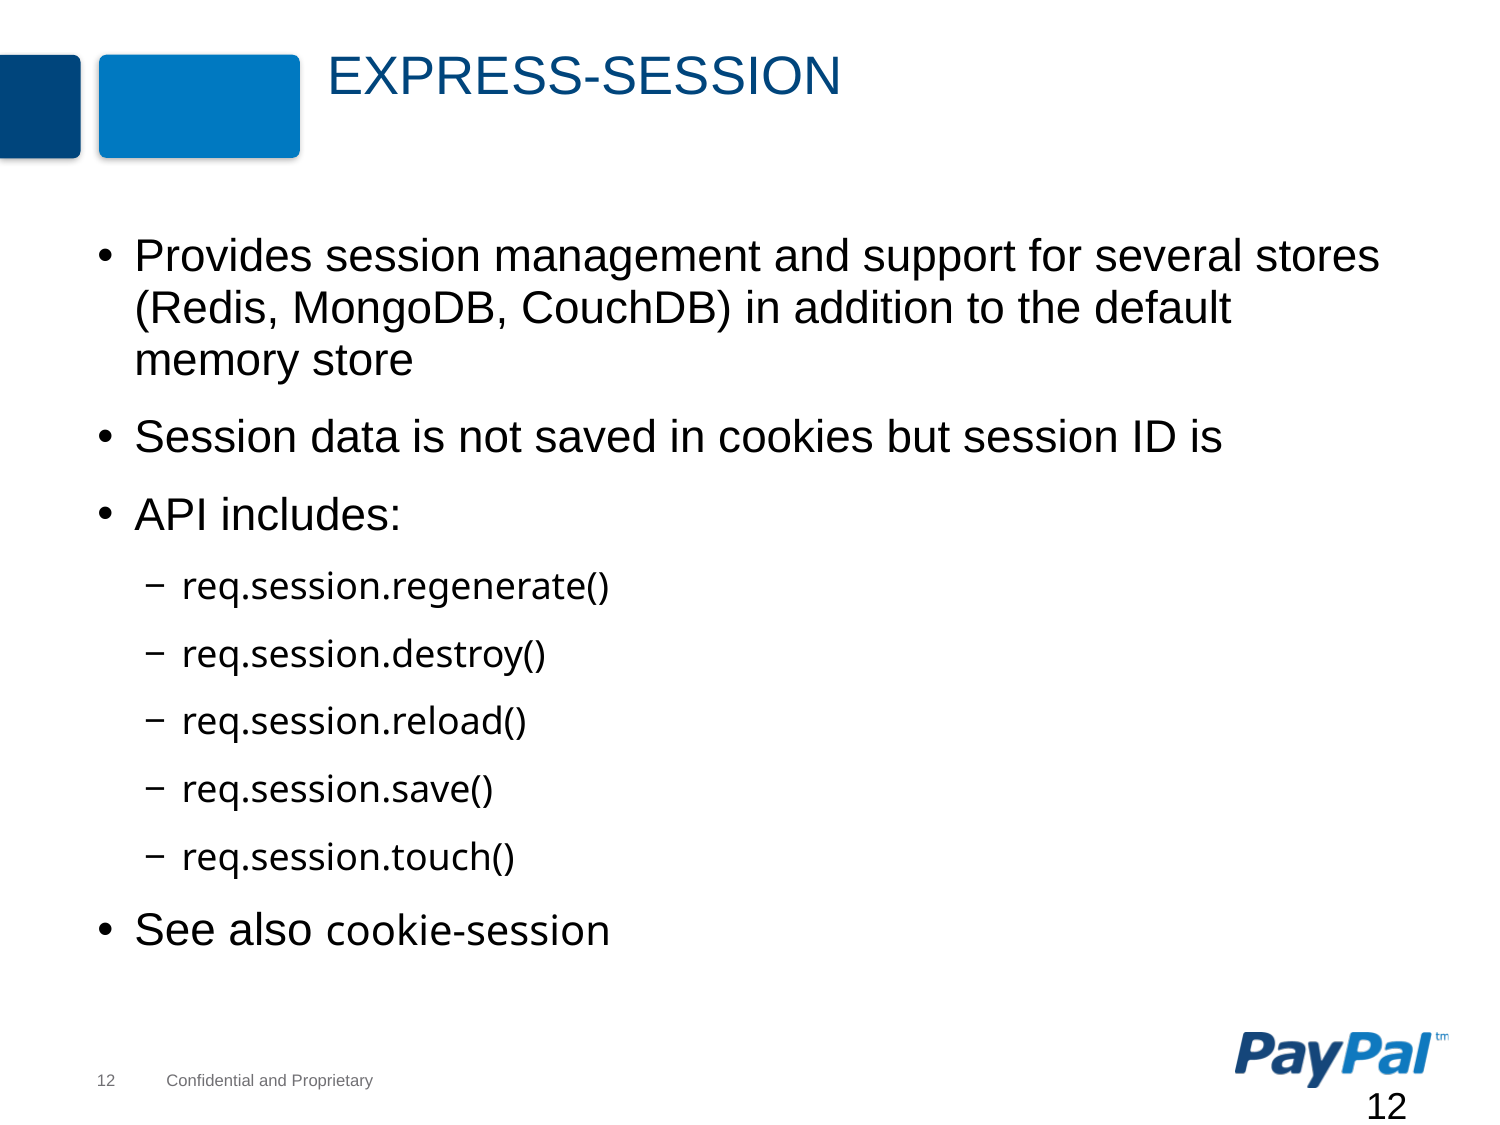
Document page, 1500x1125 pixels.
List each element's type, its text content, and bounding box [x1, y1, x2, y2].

title Express-session [312, 37, 1463, 175]
picture [1235, 1032, 1449, 1088]
slide_number 12 [1351, 1074, 1500, 1125]
list Provides session management and support for several stores (Redis, MongoDB, CouchDB) in addition to the default memory store Session data is not saved in cookies but session ID is API includes: req.session.regenerate() req.session.destroy() req.session.reload() req.session.save() req.session.touch() See also cookie-session [82, 221, 1413, 1013]
